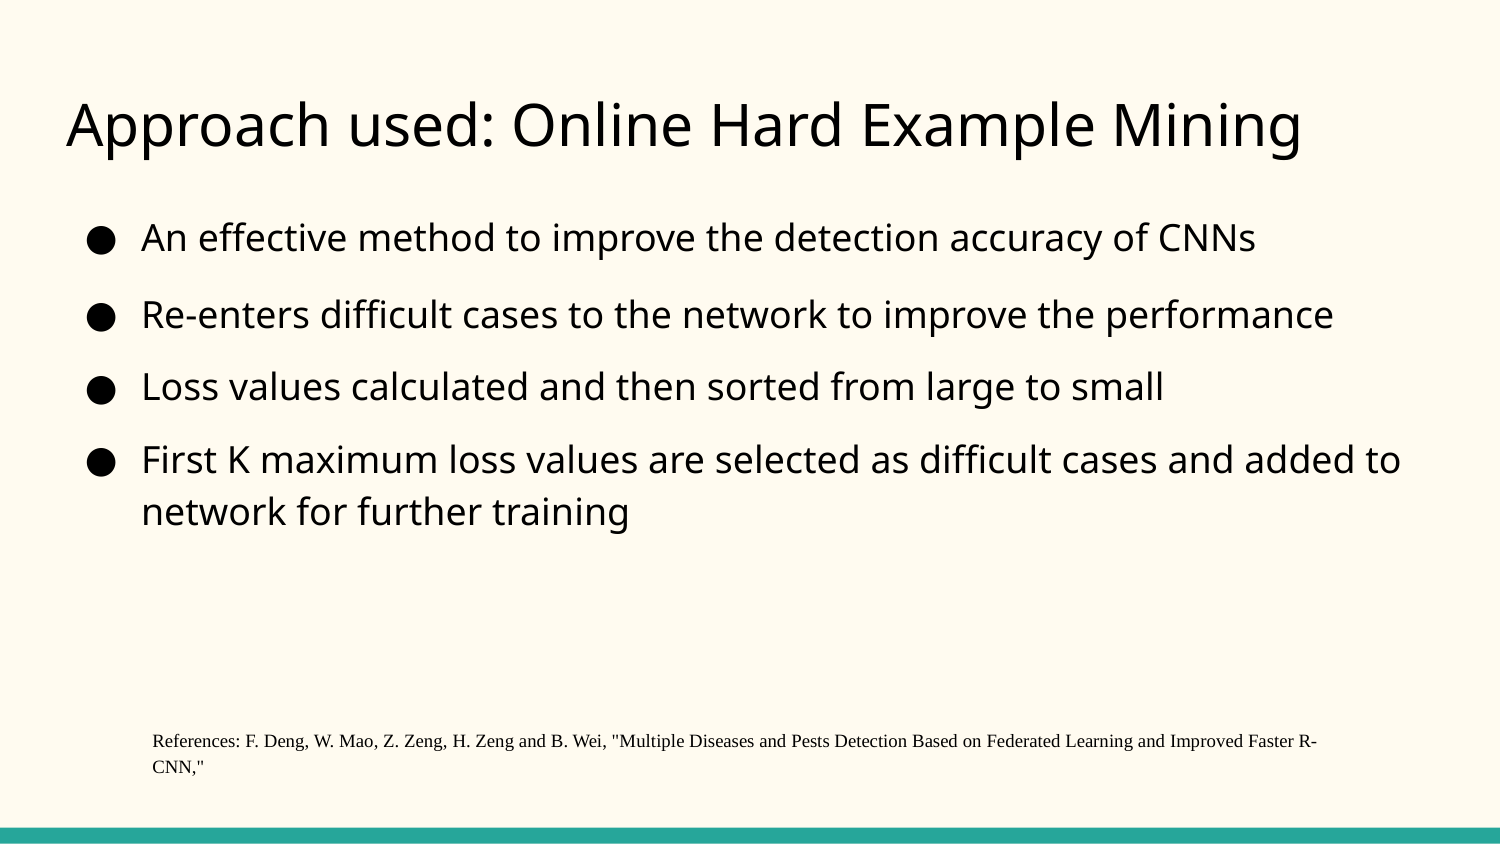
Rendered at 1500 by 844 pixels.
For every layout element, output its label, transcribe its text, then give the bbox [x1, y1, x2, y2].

title Approach used: Online Hard Example Mining [51, 72, 1449, 174]
list An effective method to improve the detection accuracy of CNNs Re-enters difficult cases to the network to improve the performance Loss values calculated and then sorted from large to small First K maximum loss values are selected as difficult cases and added to network for further training [51, 192, 1449, 750]
text_box References: F. Deng, W. Mao, Z. Zeng, H. Zeng and B. Wei, "Multiple Diseases and Pests Detection Based on Federated Learning and Improved Faster R-CNN," [137, 710, 1363, 793]
